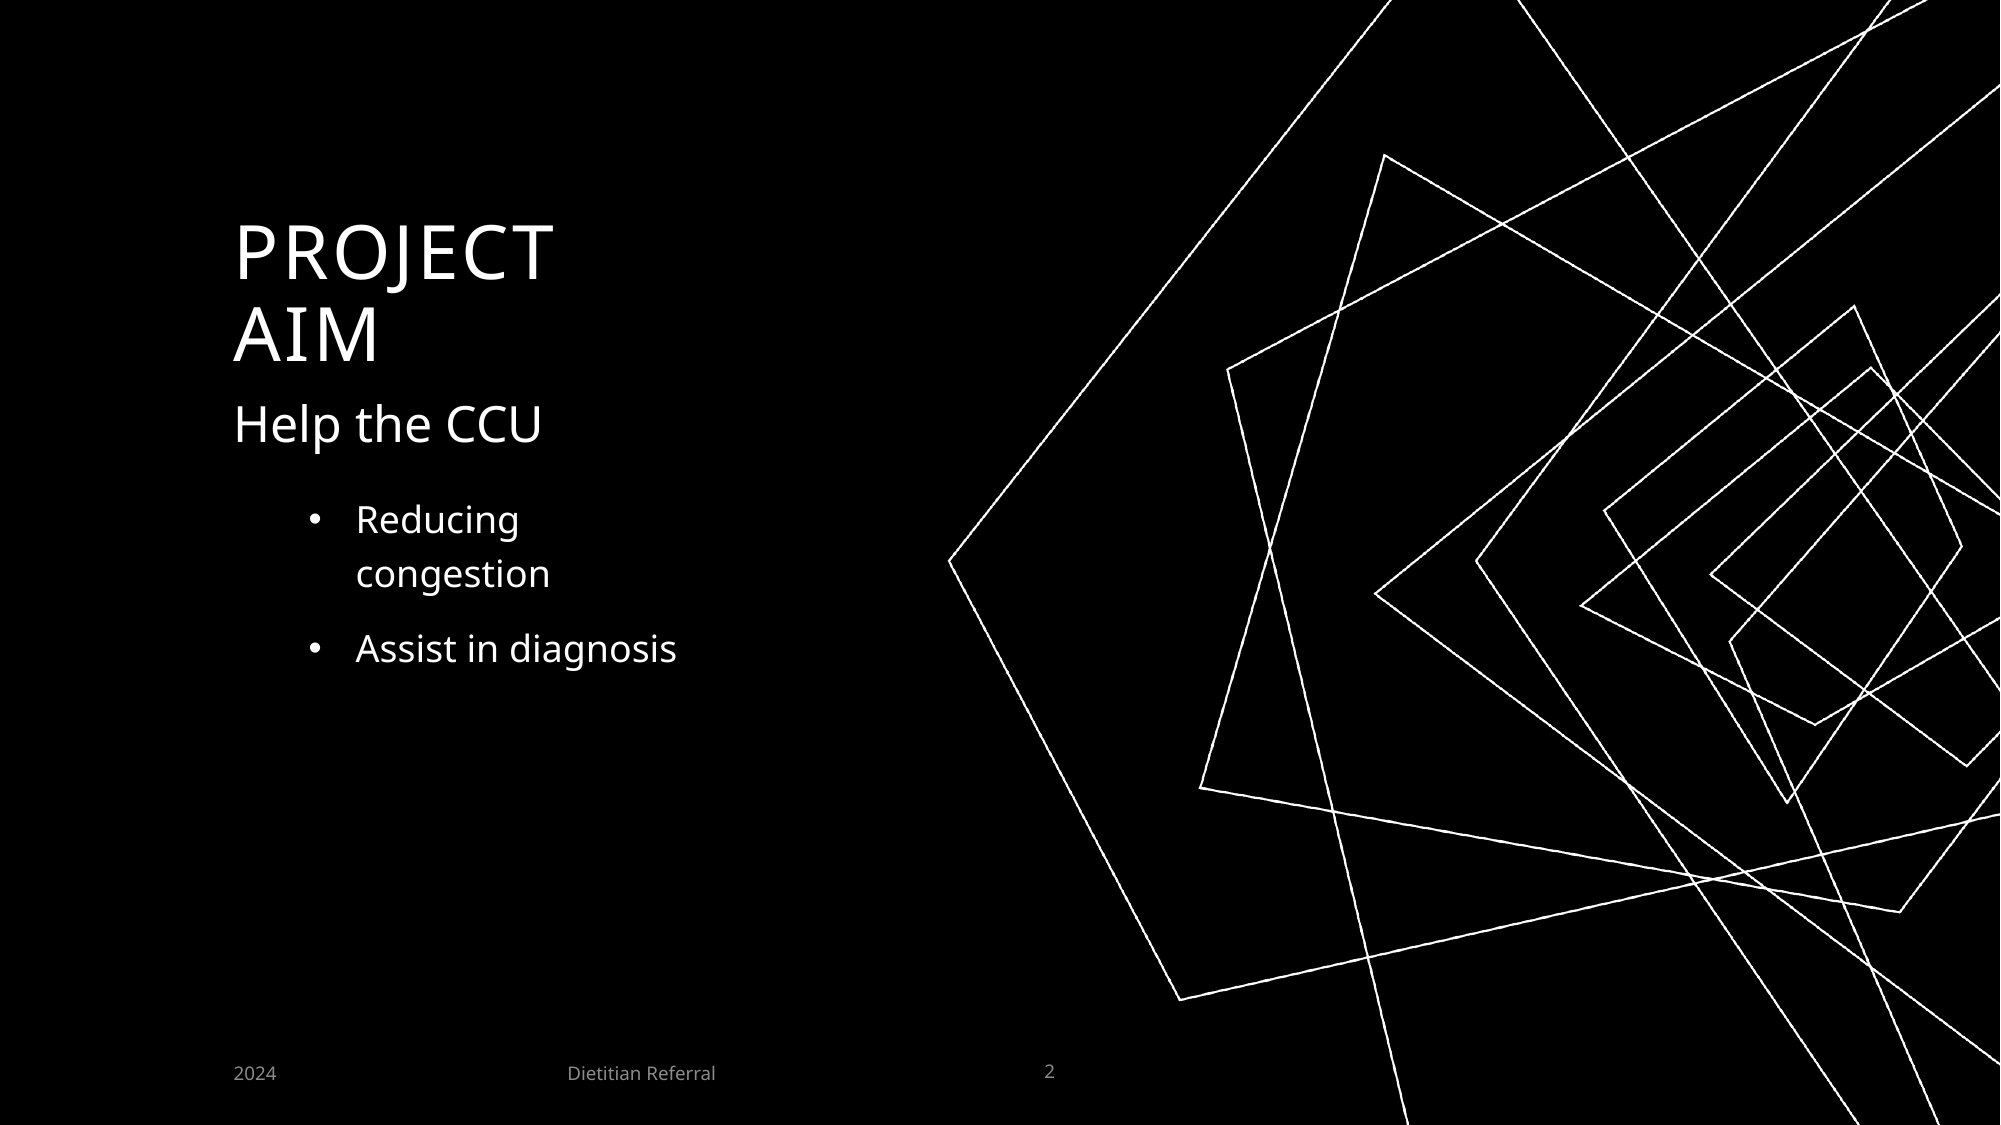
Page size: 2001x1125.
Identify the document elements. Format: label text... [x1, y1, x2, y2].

title Project Aim [218, 167, 740, 385]
picture [900, 0, 2000, 1125]
text_box Help the CCU [218, 384, 590, 460]
list Reducing congestion Assist in diagnosis [218, 479, 740, 893]
slide_number 2024 [218, 1042, 381, 1103]
footer Dietitian Referral [437, 1042, 846, 1103]
slide_number 2 [908, 1042, 1071, 1103]
